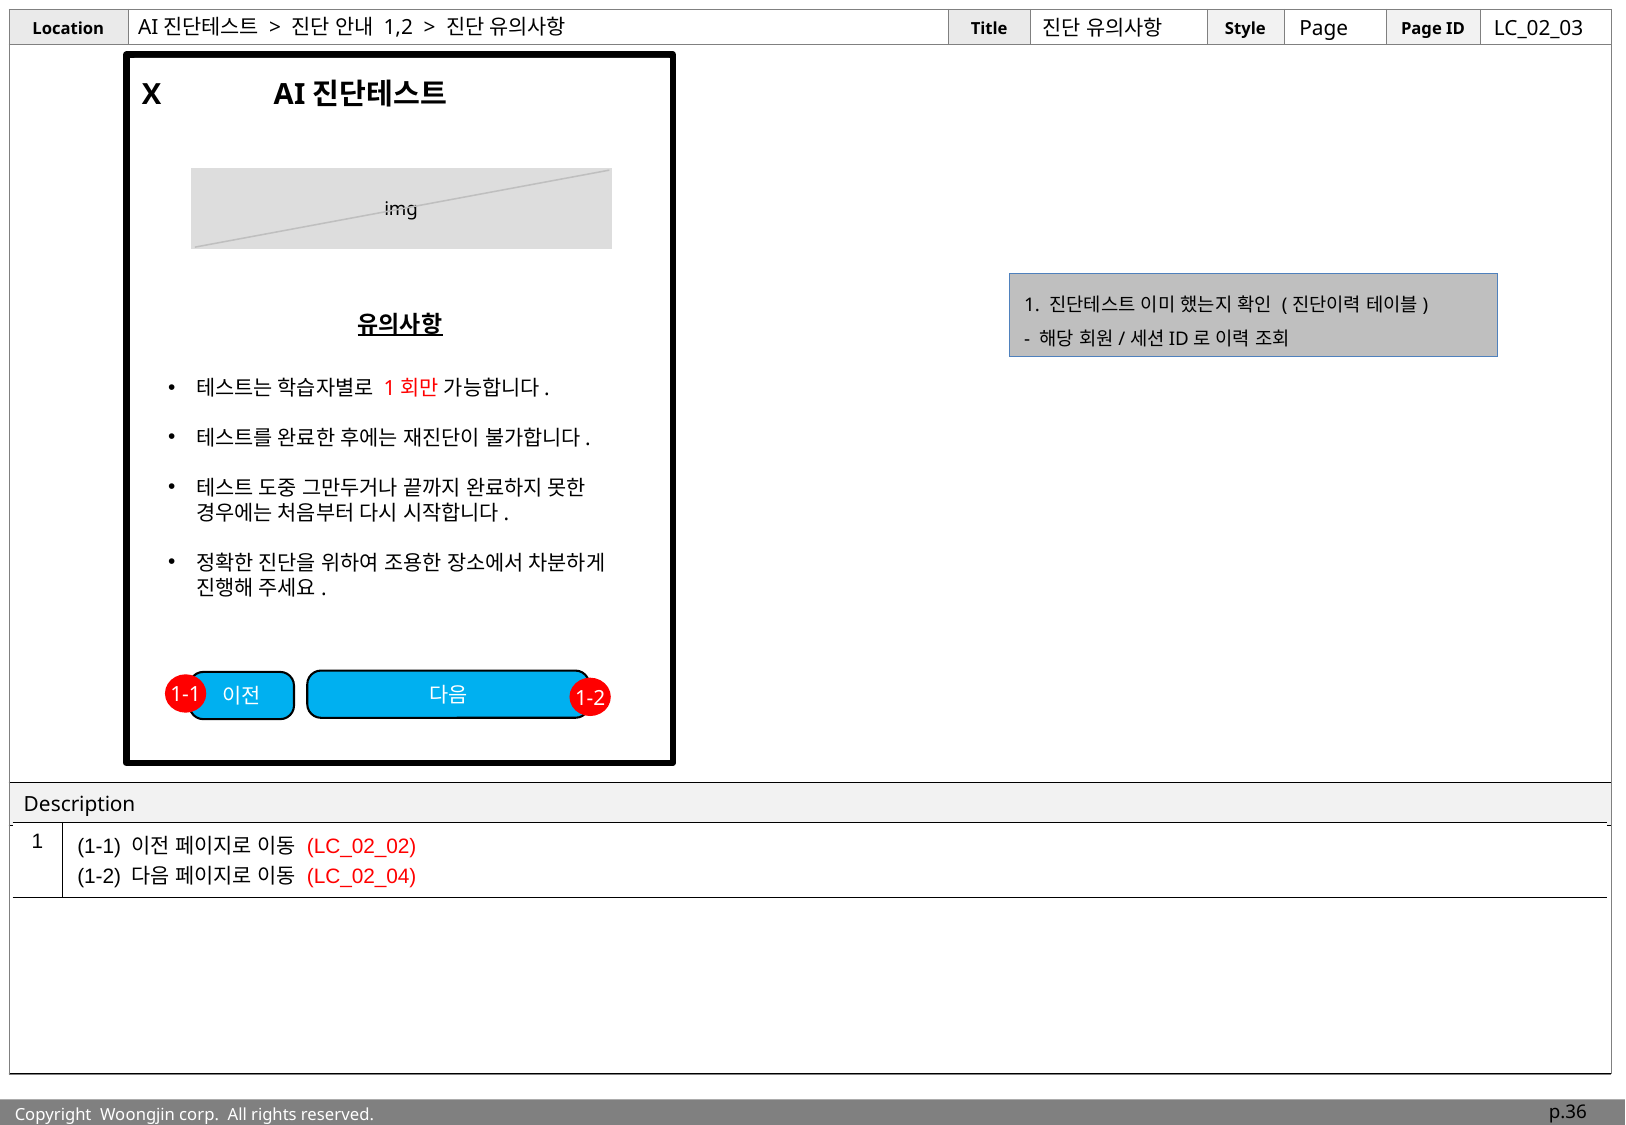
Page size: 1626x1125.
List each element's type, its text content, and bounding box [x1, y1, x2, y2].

text_box Page [1287, 10, 1376, 43]
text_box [191, 168, 612, 249]
text_box X AI진단테스트 [134, 57, 670, 111]
table_header 1 [13, 823, 62, 897]
text_box LC_02_03 [1482, 10, 1608, 43]
text_box 1-1 [164, 674, 207, 713]
text_box 유의사항 테스트는 학습자별로 1회만 가능합니다. 테스트를 완료한 후에는 재진단이 불가합니다. 테스트 도중 그만두거나 끝까지 완료하지 못한 경우에는 처음부터 다시 시작합니다. 정확한 진단을 위하여 조용한 장소에서 차분하게 진행해 주세요. [162, 272, 638, 662]
text_box 1-2 [569, 677, 611, 717]
text_box 1. 진단테스트 이미 했는지 확인 (진단이력 테이블) - 해당 회원/세션ID로 이력 조회 [1009, 273, 1498, 357]
title AI진단테스트 > 진단 안내 1,2 > 진단 유의사항 [126, 8, 947, 43]
text_box 진단 유의사항 [1031, 10, 1281, 43]
text_box 이전 [189, 669, 297, 722]
text_box 다음 [305, 668, 590, 720]
table_header (1-1) 이전 페이지로 이동 (LC_02_02) (1-2) 다음 페이지로 이동 (LC_02_04) [63, 823, 1607, 897]
